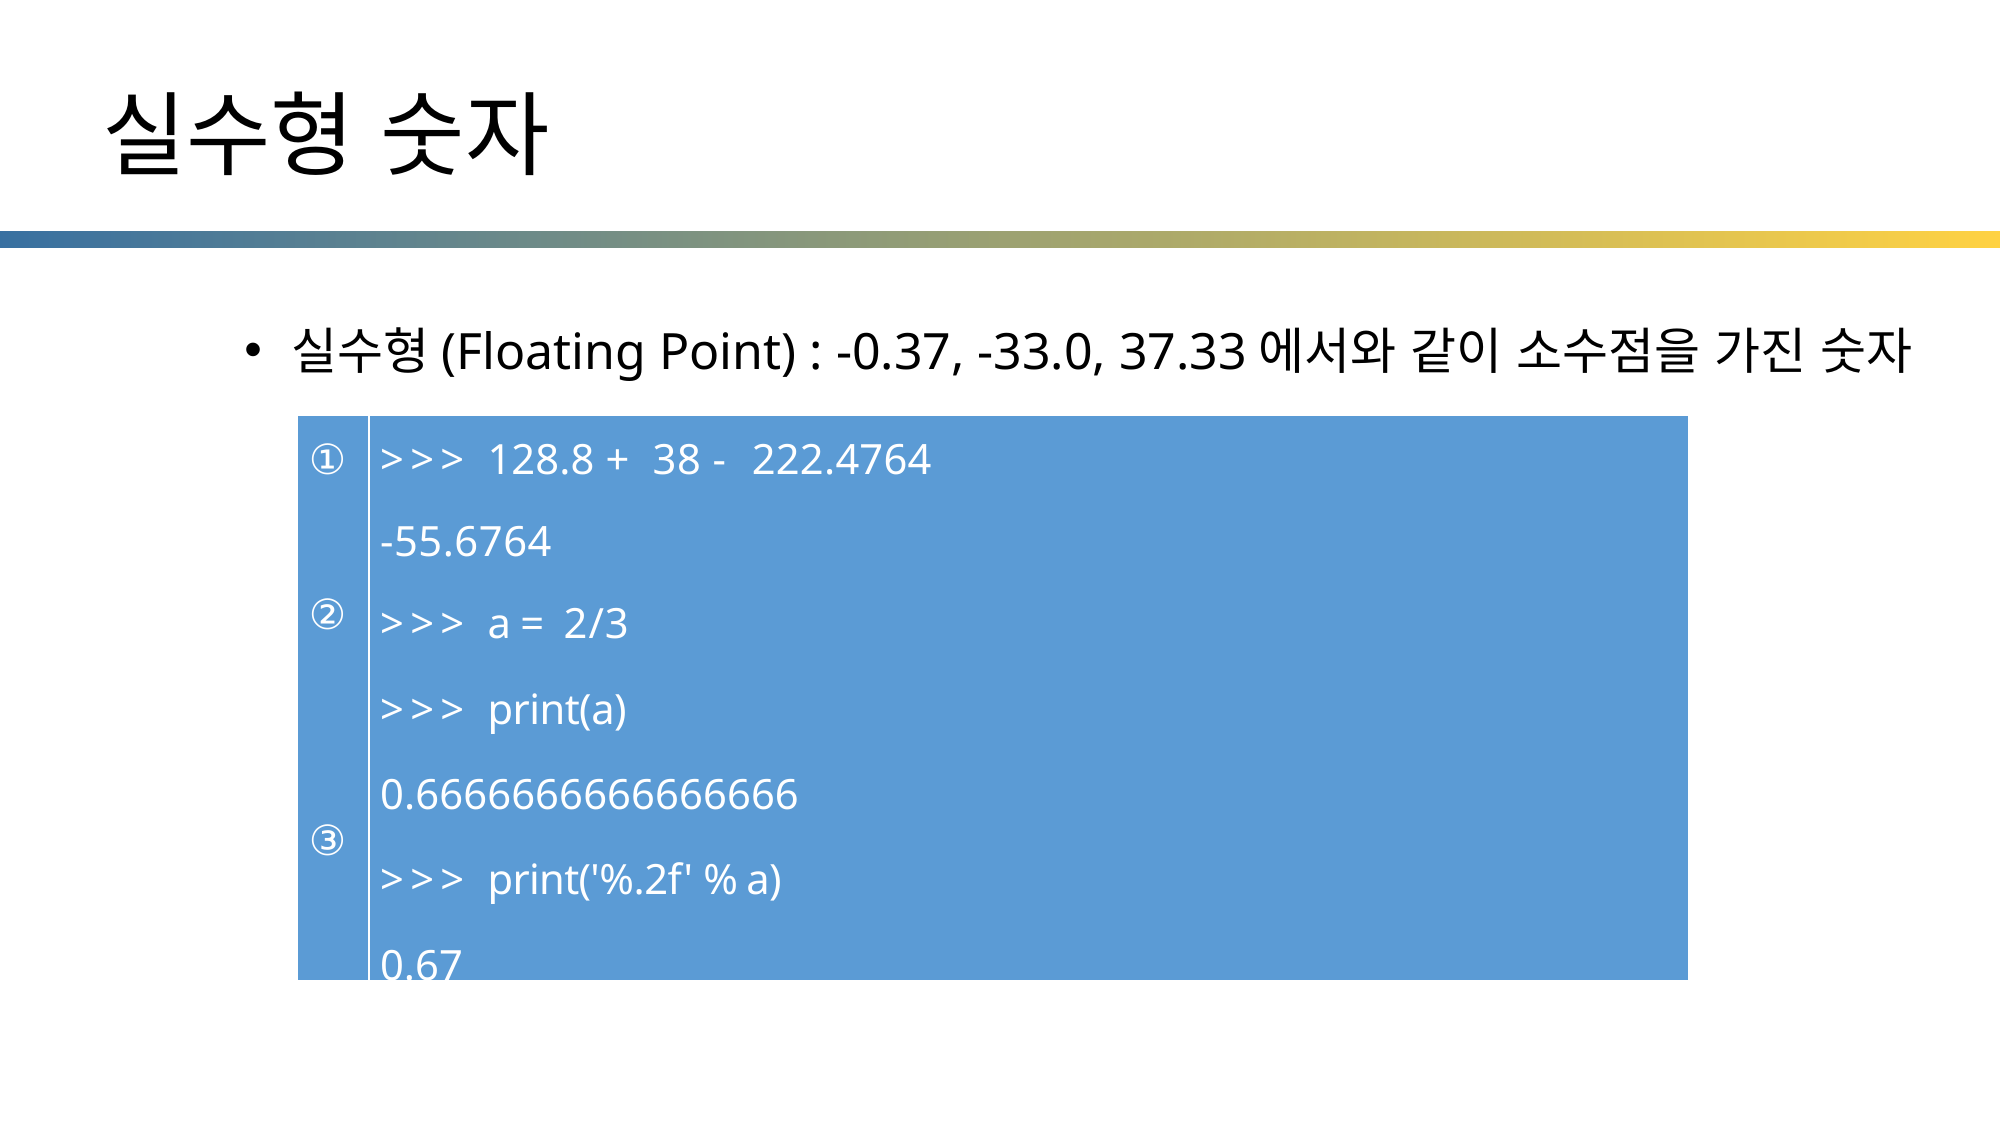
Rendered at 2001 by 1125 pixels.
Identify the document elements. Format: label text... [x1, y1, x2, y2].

table_header >>> 128.8 + 38 - 222.4764 -55.6764 >>> a = 2/3 >>> print(a) 0.6666666666666666 >>> print('%.2f' % a) 0.67 [370, 416, 1688, 980]
title 실수형 숫자 [100, 36, 600, 227]
text_box 실수형(Floating Point) : -0.37, -33.0, 37.33에서와 같이 소수점을 가진 숫자 [242, 317, 1963, 380]
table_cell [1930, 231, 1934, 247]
table_header ① ② ③ [298, 416, 368, 980]
